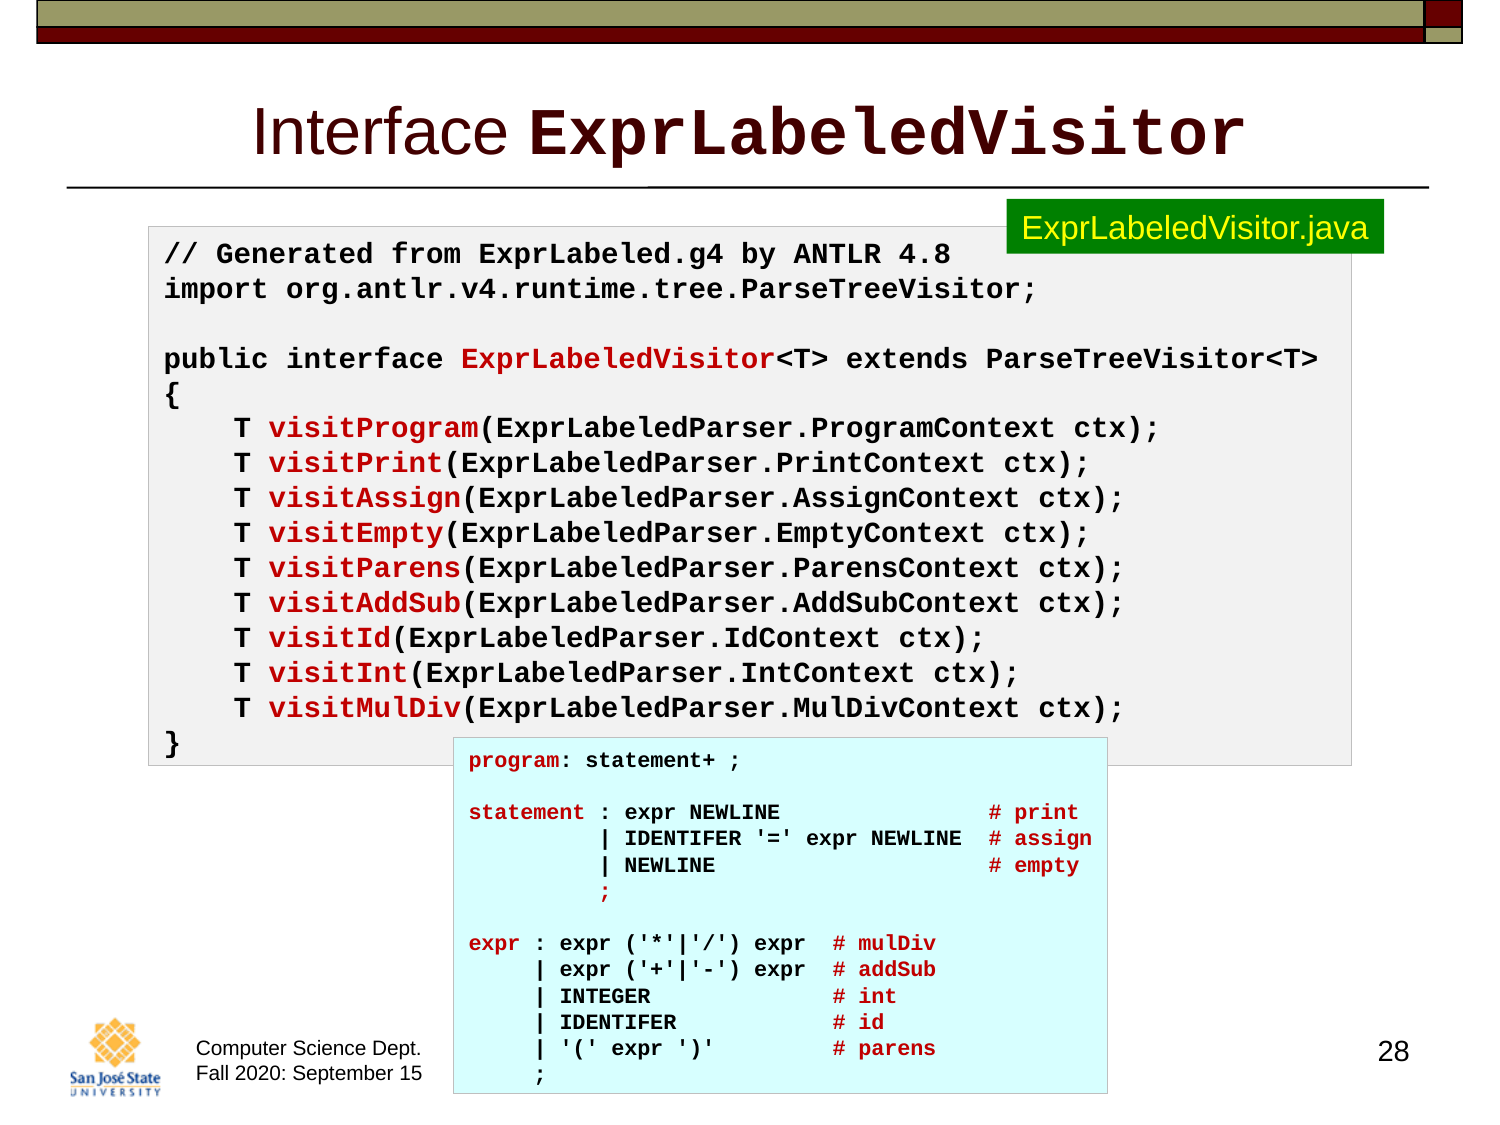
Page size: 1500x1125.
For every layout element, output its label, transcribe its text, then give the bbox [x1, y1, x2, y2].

text_box program: statement+ ; statement : expr NEWLINE # print | IDENTIFER '=' expr NEWLINE # assign | NEWLINE # empty ; expr : expr ('*'|'/') expr # mulDiv | expr ('+'|'-') expr # addSub | INTEGER # int | IDENTIFER # id | '(' expr ')' # parens ; [453, 737, 1108, 1094]
slide_number 28 [1320, 1025, 1425, 1100]
text_box ExprLabeledVisitor.java [1006, 198, 1385, 254]
text_box // Generated from ExprLabeled.g4 by ANTLR 4.8 import org.antlr.v4.runtime.tree.ParseTreeVisitor; public interface ExprLabeledVisitor<T> extends ParseTreeVisitor<T> { T visitProgram(ExprLabeledParser.ProgramContext ctx); T visitPrint(ExprLabeledParser.PrintContext ctx); T visitAssign(ExprLabeledParser.AssignContext ctx); T visitEmpty(ExprLabeledParser.EmptyContext ctx); T visitParens(ExprLabeledParser.ParensContext ctx); T visitAddSub(ExprLabeledParser.AddSubContext ctx); T visitId(ExprLabeledParser.IdContext ctx); T visitInt(ExprLabeledParser.IntContext ctx); T visitMulDiv(ExprLabeledParser.MulDivContext ctx); } [148, 226, 1352, 766]
title Interface ExprLabeledVisitor [75, 67, 1425, 175]
picture [60, 1012, 166, 1112]
